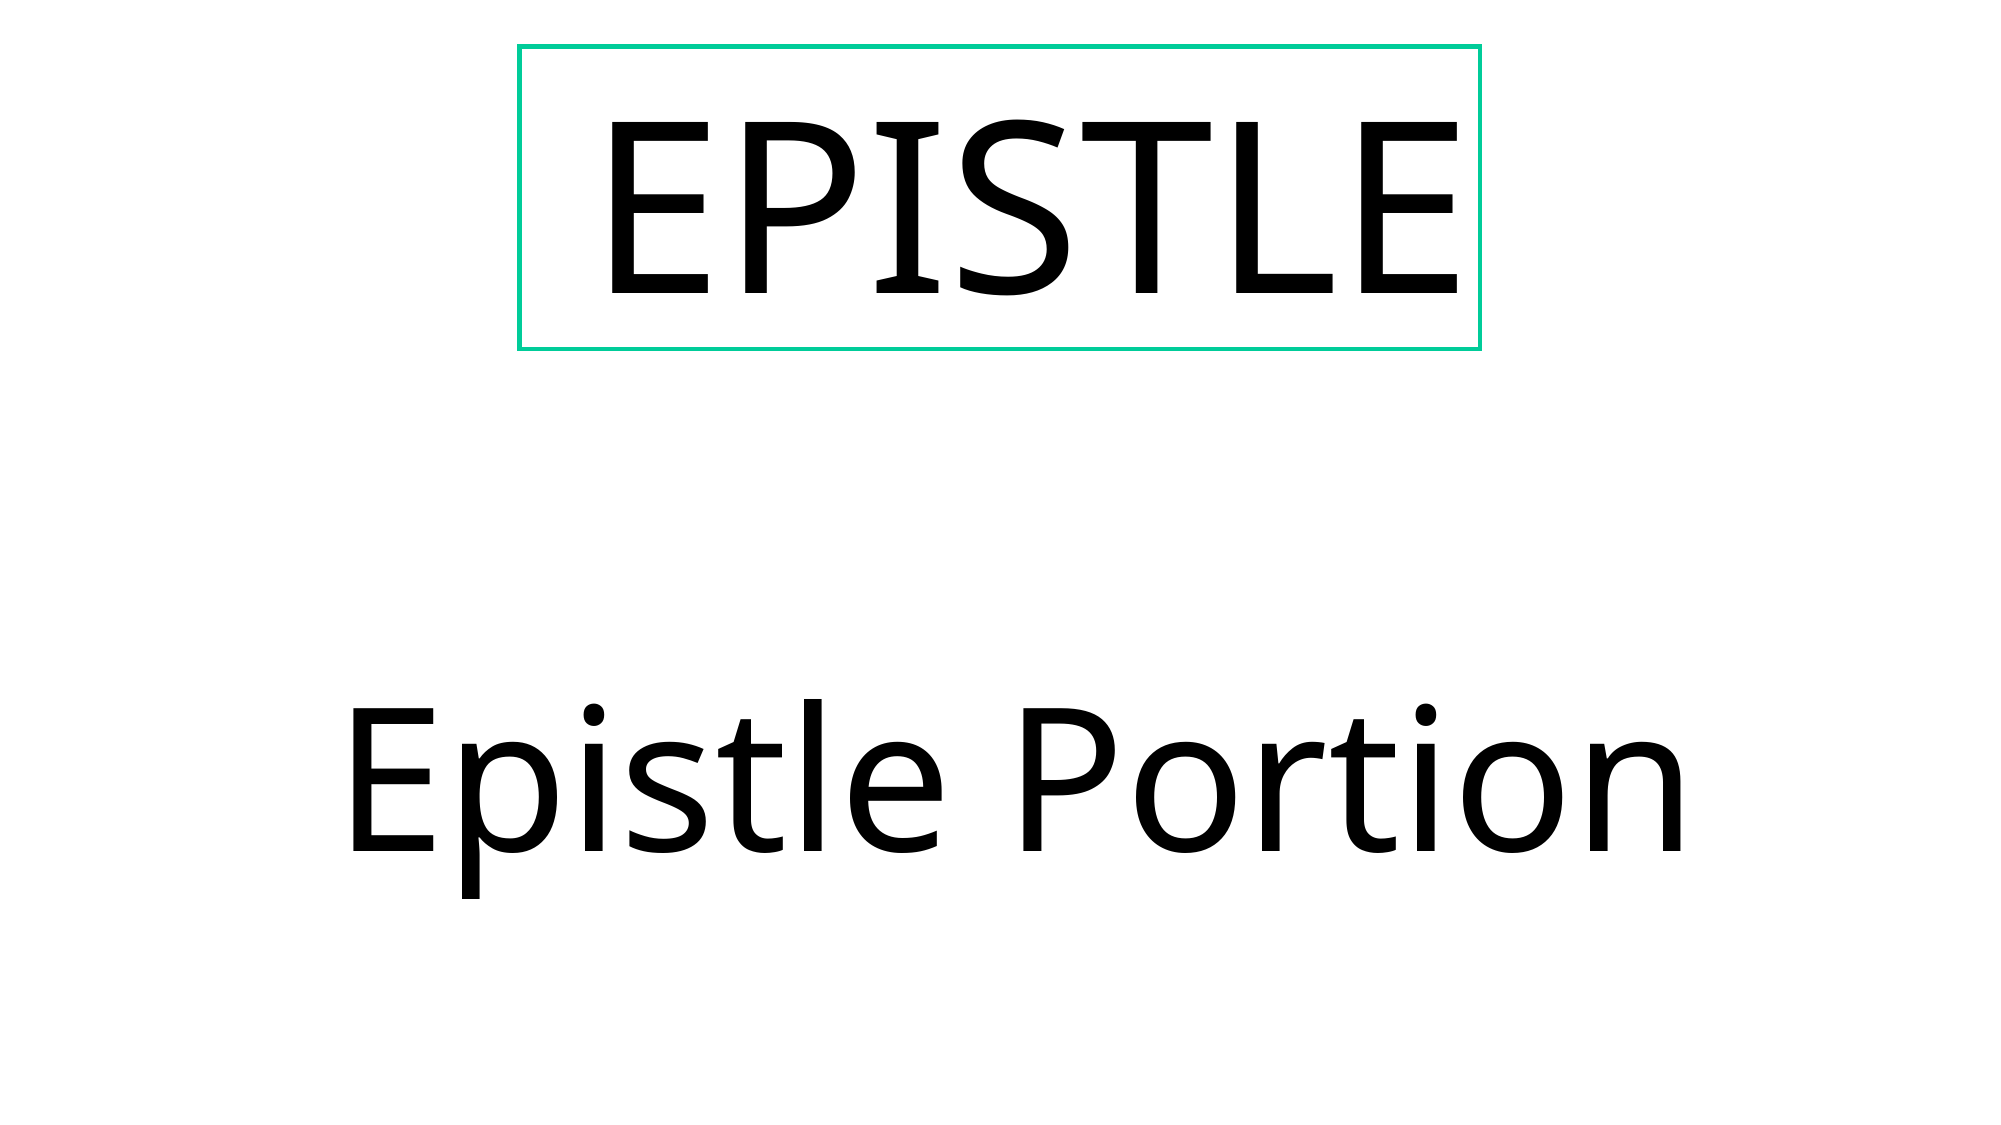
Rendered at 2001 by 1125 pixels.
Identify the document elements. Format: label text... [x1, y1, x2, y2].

text_box Epistle Portion [44, 644, 1987, 900]
text_box EPISTLE [519, 46, 1481, 349]
